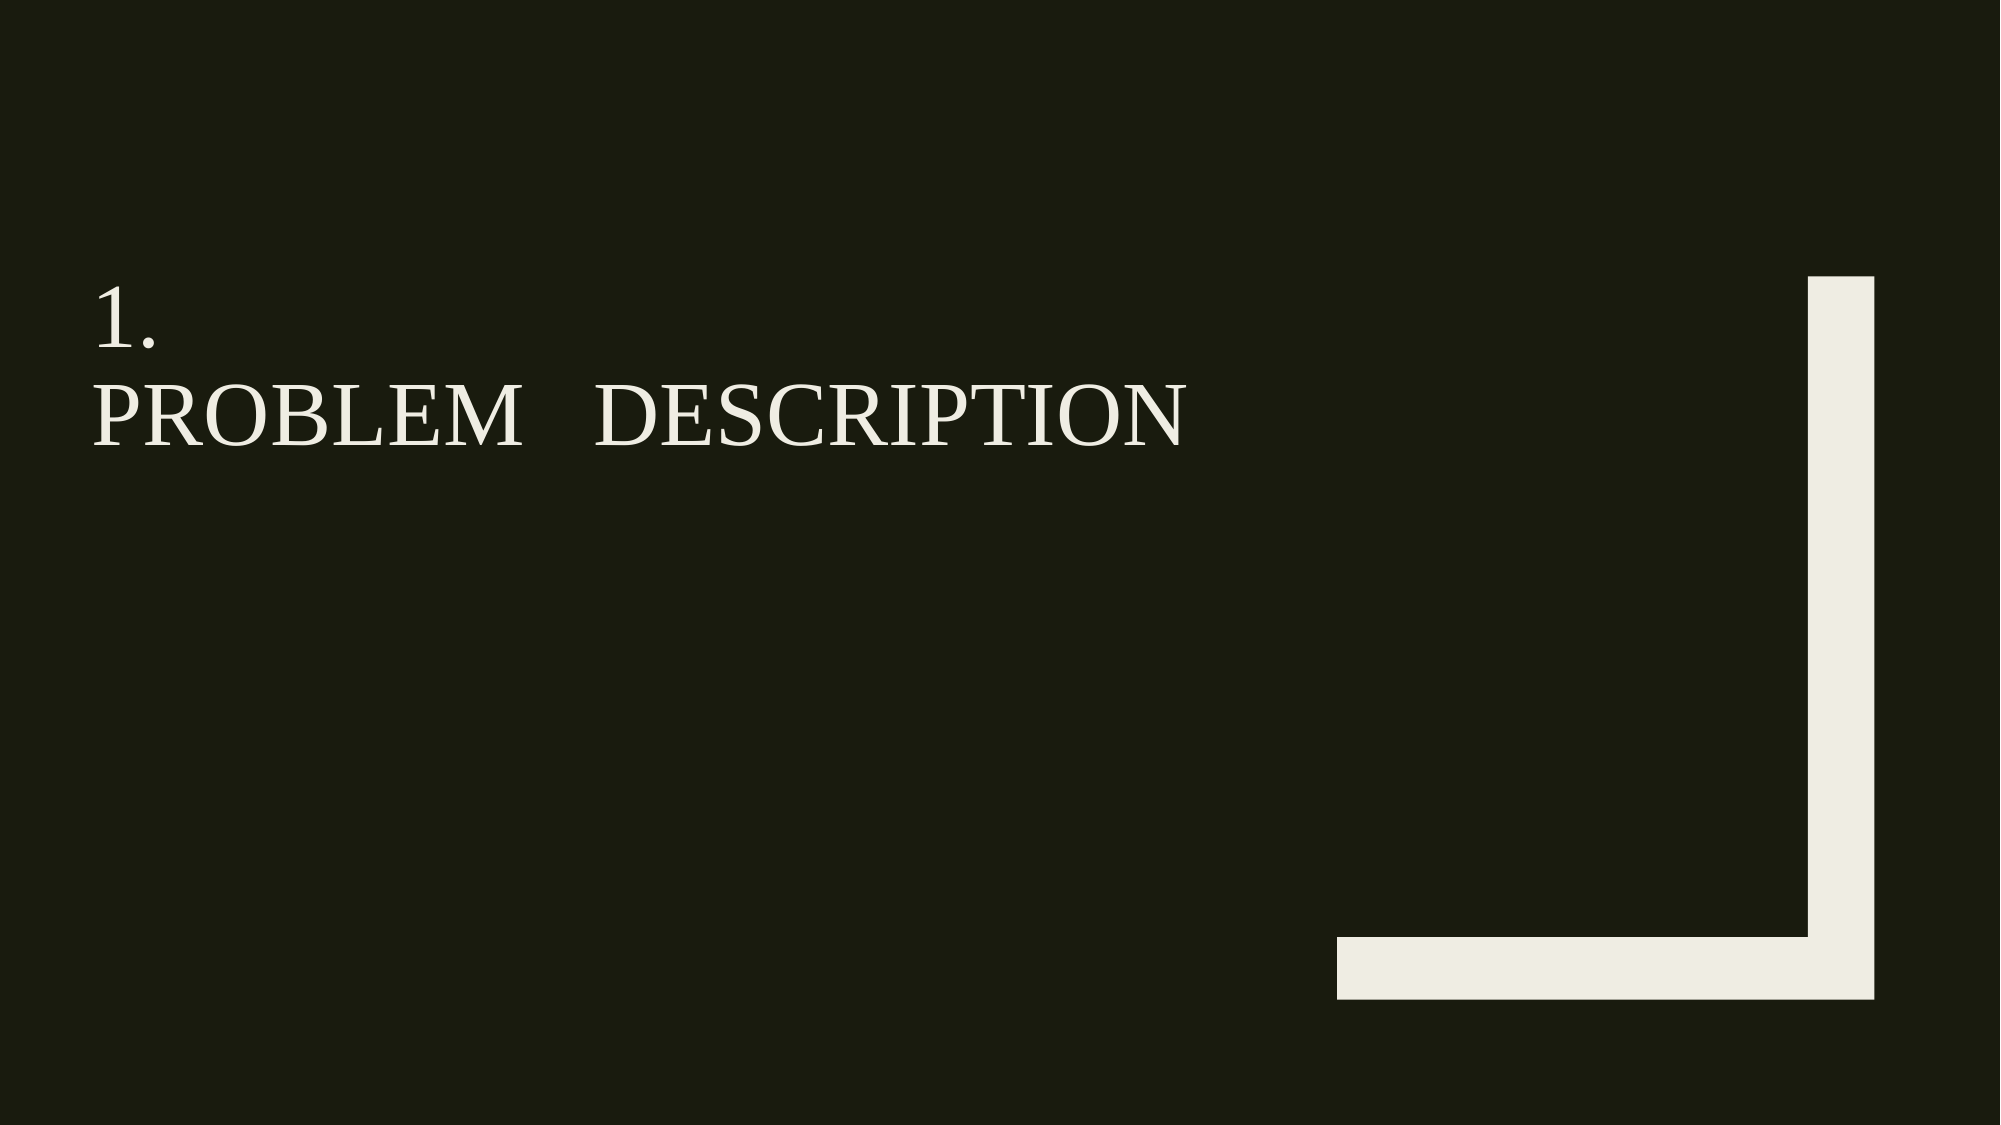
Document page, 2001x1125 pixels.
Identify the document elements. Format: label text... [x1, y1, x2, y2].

title 1. Problem Description [76, 253, 1650, 473]
